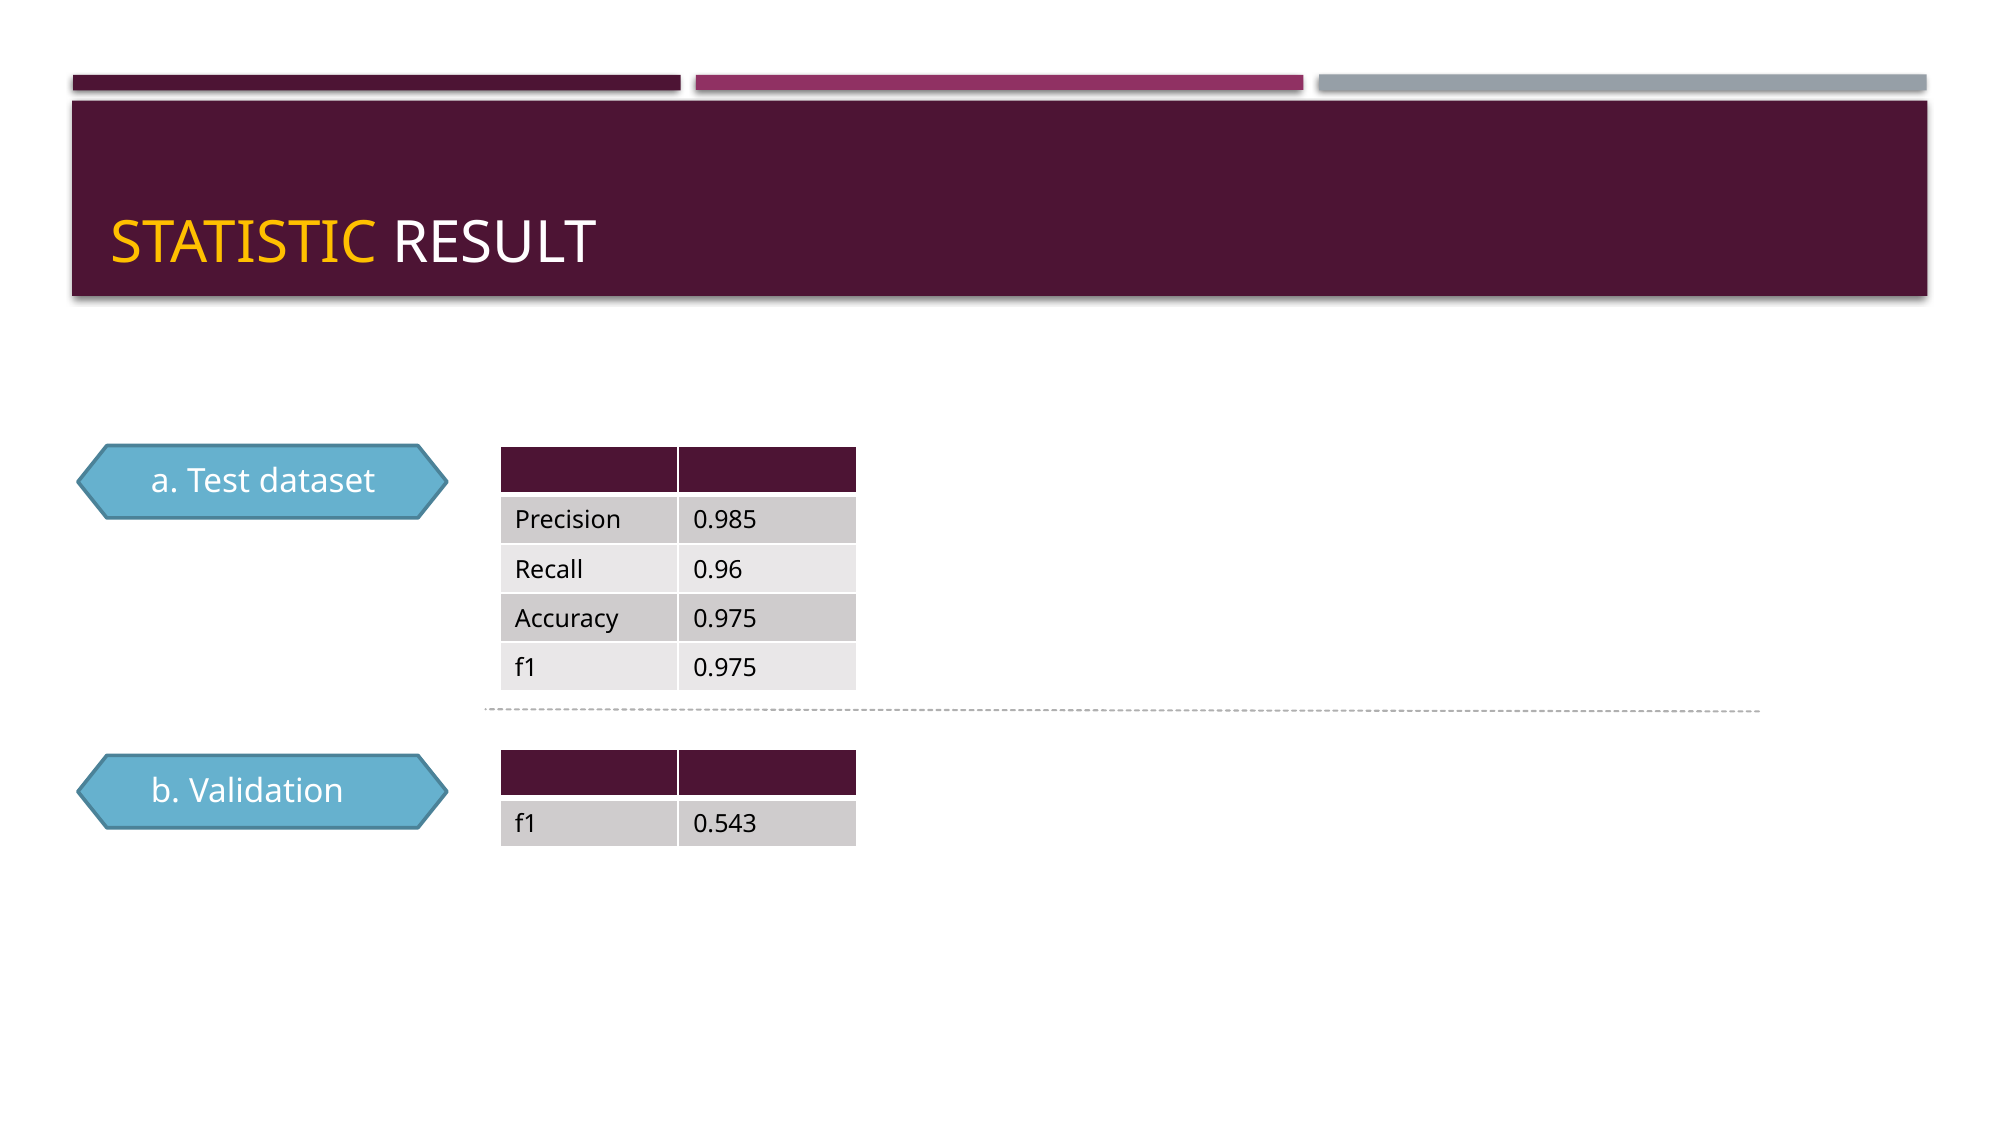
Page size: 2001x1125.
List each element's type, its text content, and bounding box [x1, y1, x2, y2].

table_cell 0.975 [679, 643, 856, 690]
table_cell f1 [501, 643, 677, 690]
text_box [484, 708, 1760, 712]
table_header [679, 750, 856, 795]
table_header [679, 447, 856, 492]
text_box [77, 754, 527, 829]
text_box [19, 333, 623, 527]
table_cell 0.96 [679, 545, 856, 592]
table_cell 0.985 [679, 497, 856, 543]
table_cell Recall [501, 545, 677, 592]
table_cell 0.543 [679, 801, 856, 846]
table_header [531, 447, 677, 492]
table_header [501, 750, 677, 795]
table_cell Precision [501, 497, 677, 543]
table_cell f1 [501, 801, 677, 846]
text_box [77, 445, 527, 519]
table_cell Accuracy [501, 594, 677, 641]
title Statistic result [95, 115, 1905, 282]
table_cell 0.975 [679, 594, 856, 641]
